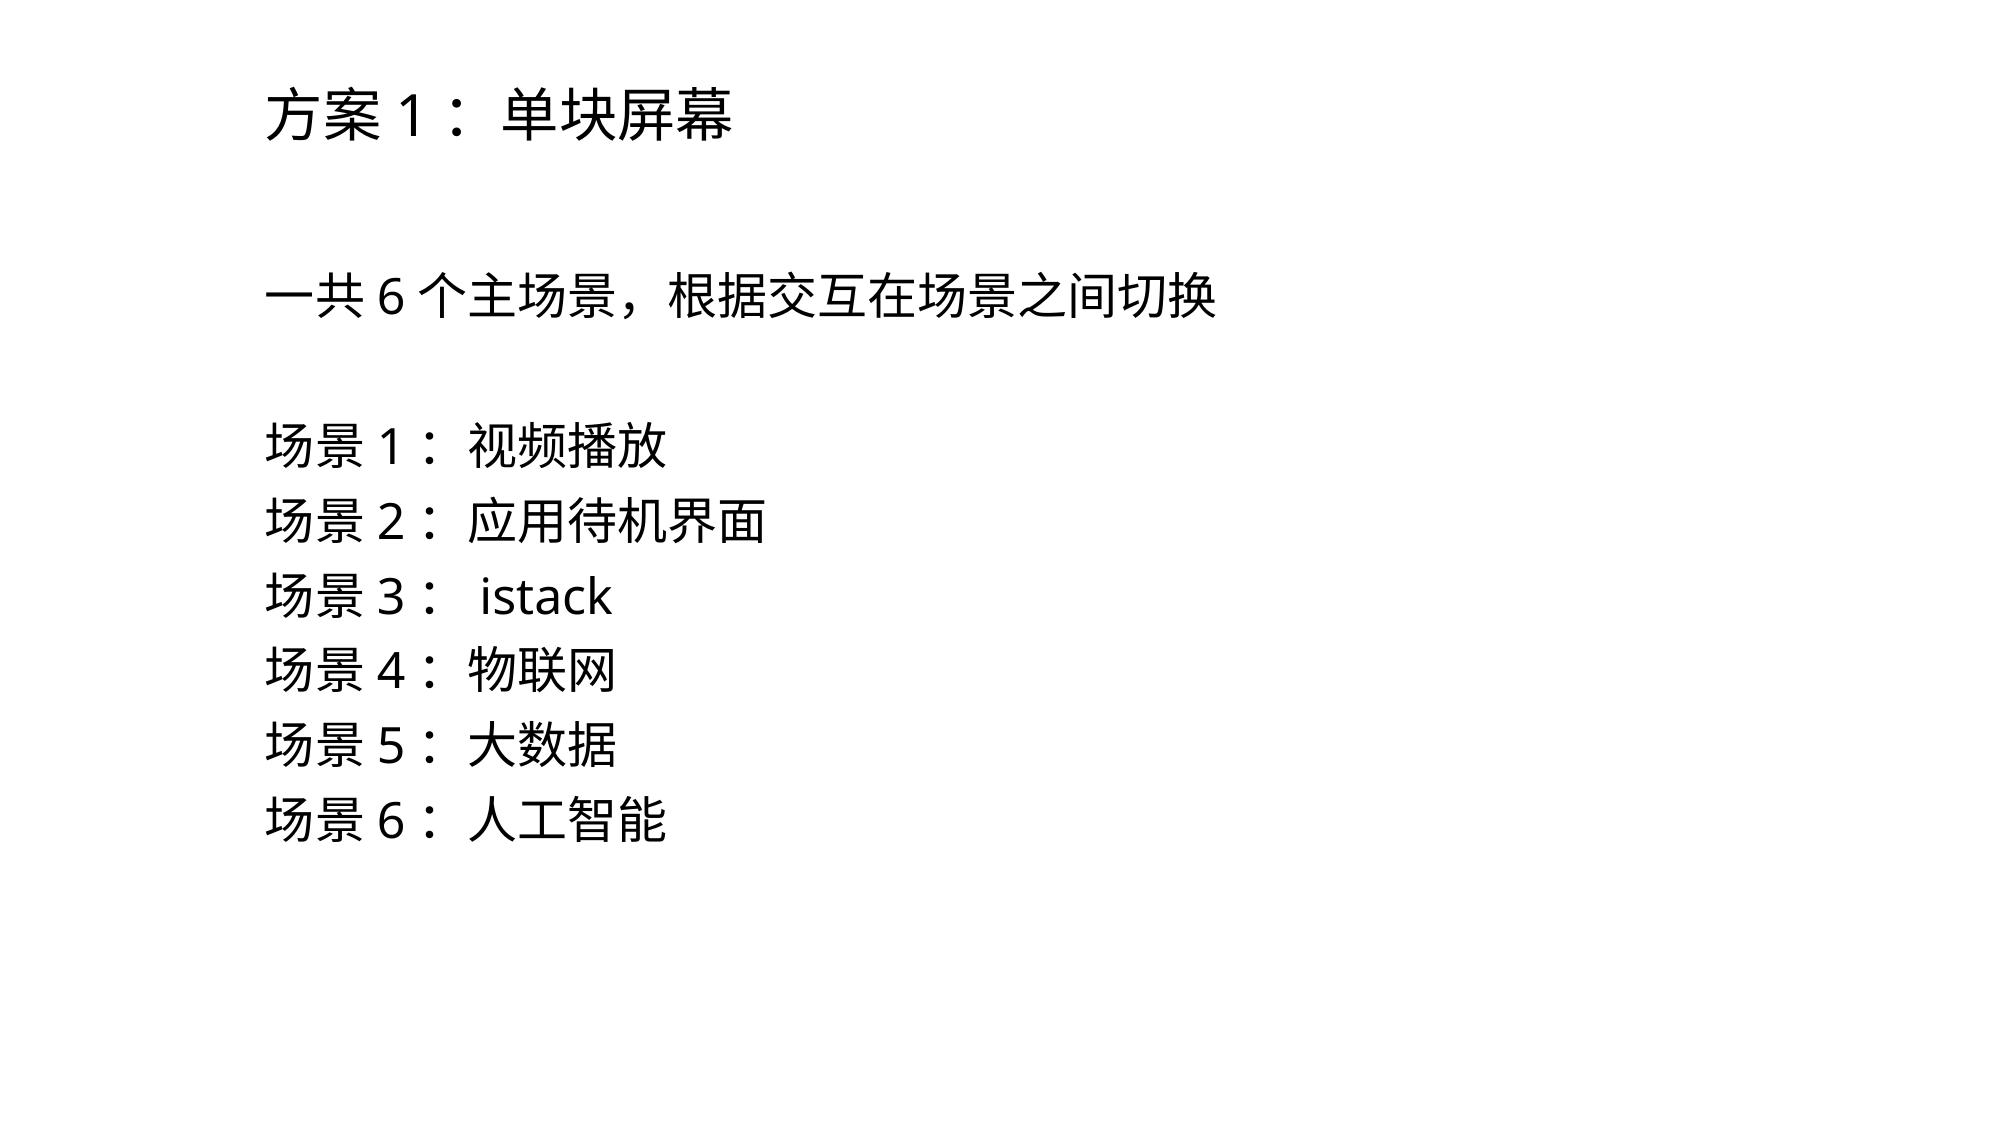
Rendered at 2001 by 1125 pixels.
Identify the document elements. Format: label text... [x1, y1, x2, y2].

subtitle 一共6个主场景，根据交互在场景之间切换 场景1：视频播放 场景2：应用待机界面 场景3：istack 场景4：物联网 场景5：大数据 场景6：人工智能 [249, 264, 1750, 990]
title 方案1：单块屏幕 [249, 35, 1750, 157]
